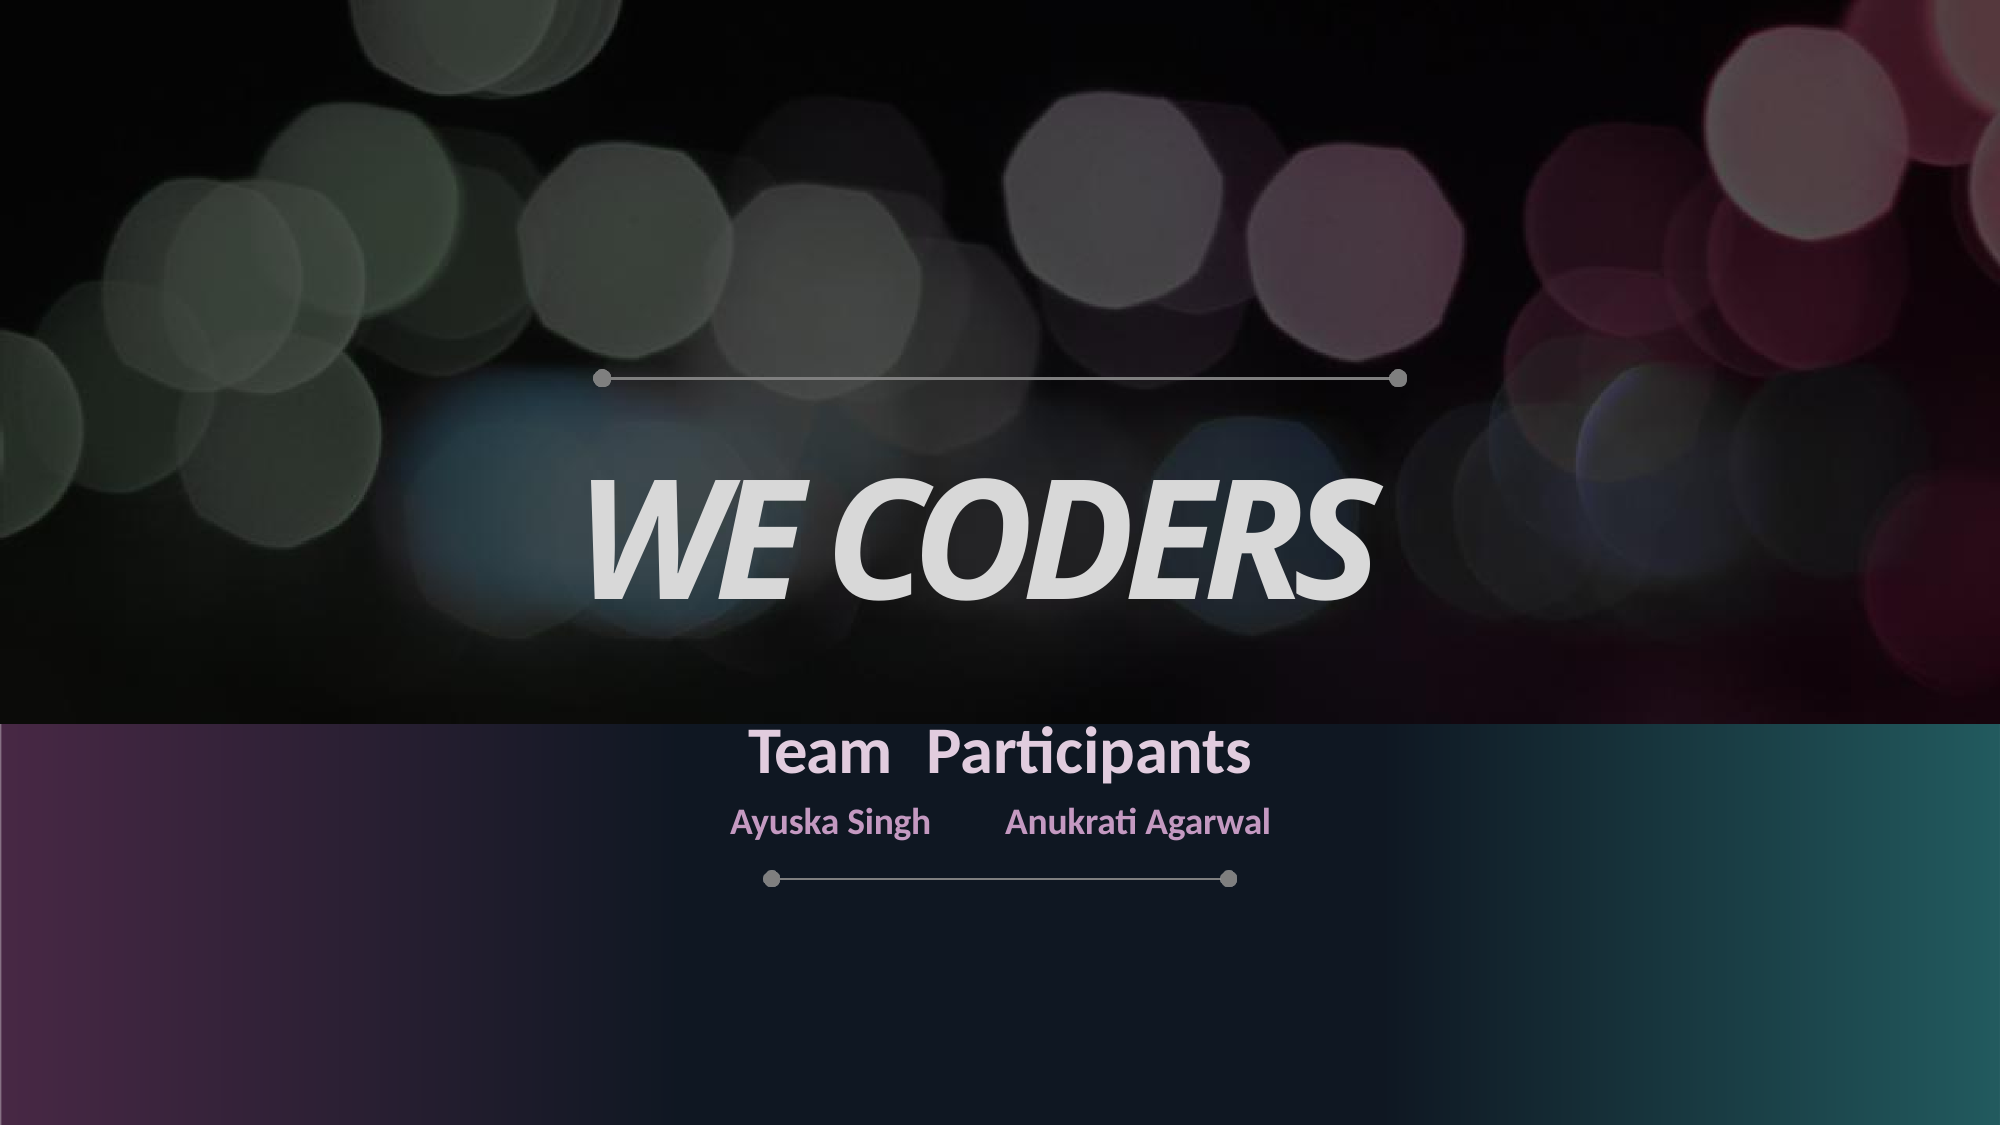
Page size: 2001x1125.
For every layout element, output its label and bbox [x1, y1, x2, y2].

text_box [0, 0, 2000, 1125]
